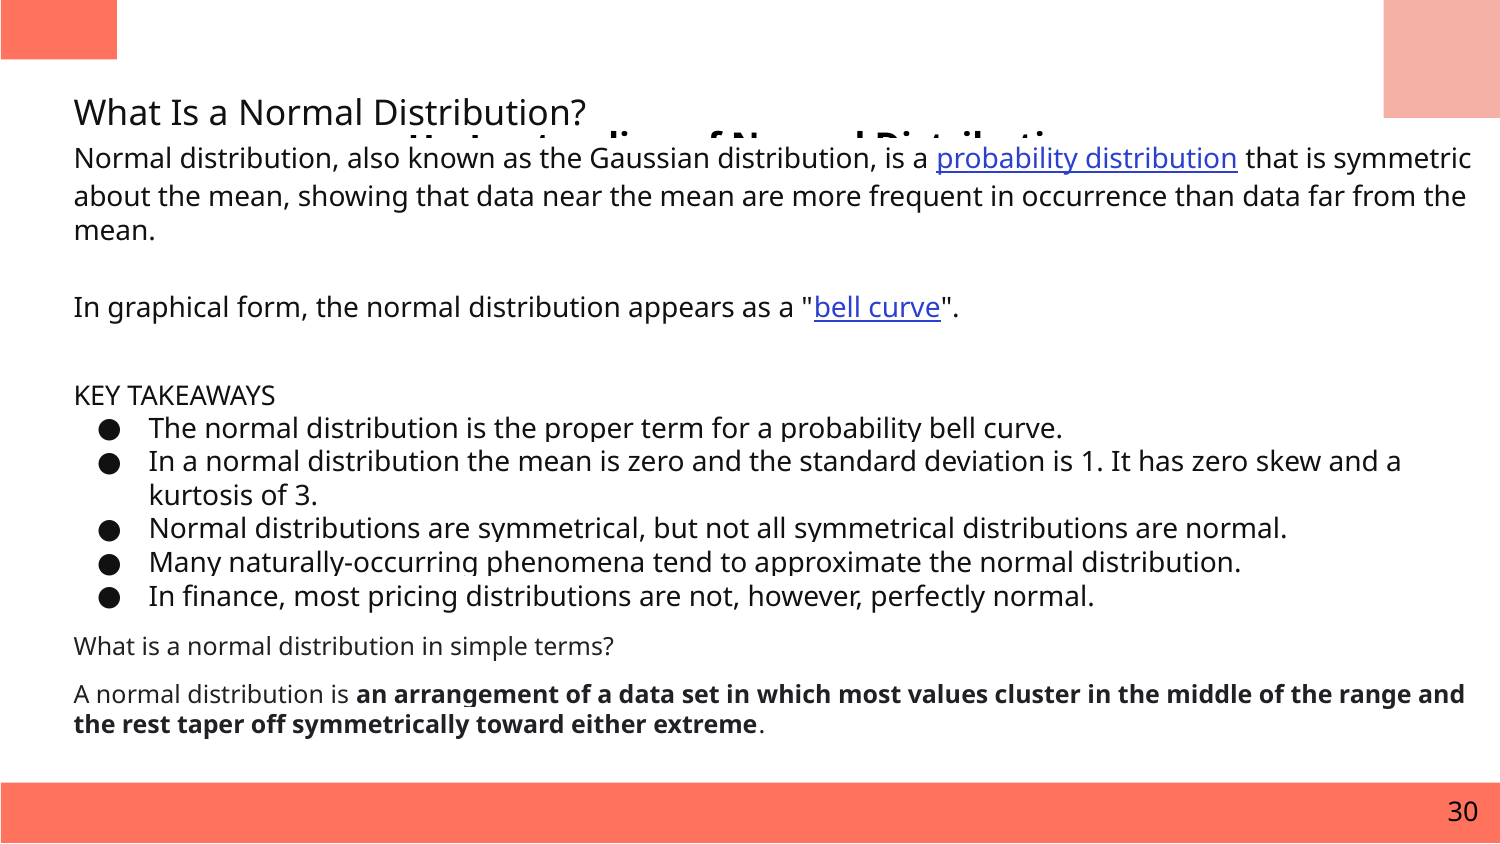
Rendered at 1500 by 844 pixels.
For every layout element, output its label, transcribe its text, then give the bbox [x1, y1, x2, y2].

slide_number 30 [1403, 811, 1494, 844]
list What Is a Normal Distribution? Normal distribution, also known as the Gaussian distribution, is a probability distribution that is symmetric about the mean, showing that data near the mean are more frequent in occurrence than data far from the mean. In graphical form, the normal distribution appears as a "bell curve". KEY TAKEAWAYS The normal distribution is the proper term for a probability bell curve. In a normal distribution the mean is zero and the standard deviation is 1. It has zero skew and a kurtosis of 3. Normal distributions are symmetrical, but not all symmetrical distributions are normal. Many naturally-occurring phenomena tend to approximate the normal distribution. In finance, most pricing distributions are not, however, perfectly normal. What is a normal distribution in simple terms? A normal distribution is an arrangement of a data set in which most values cluster in the middle of the range and the rest taper off symmetrically toward either extreme. [58, 74, 1500, 811]
